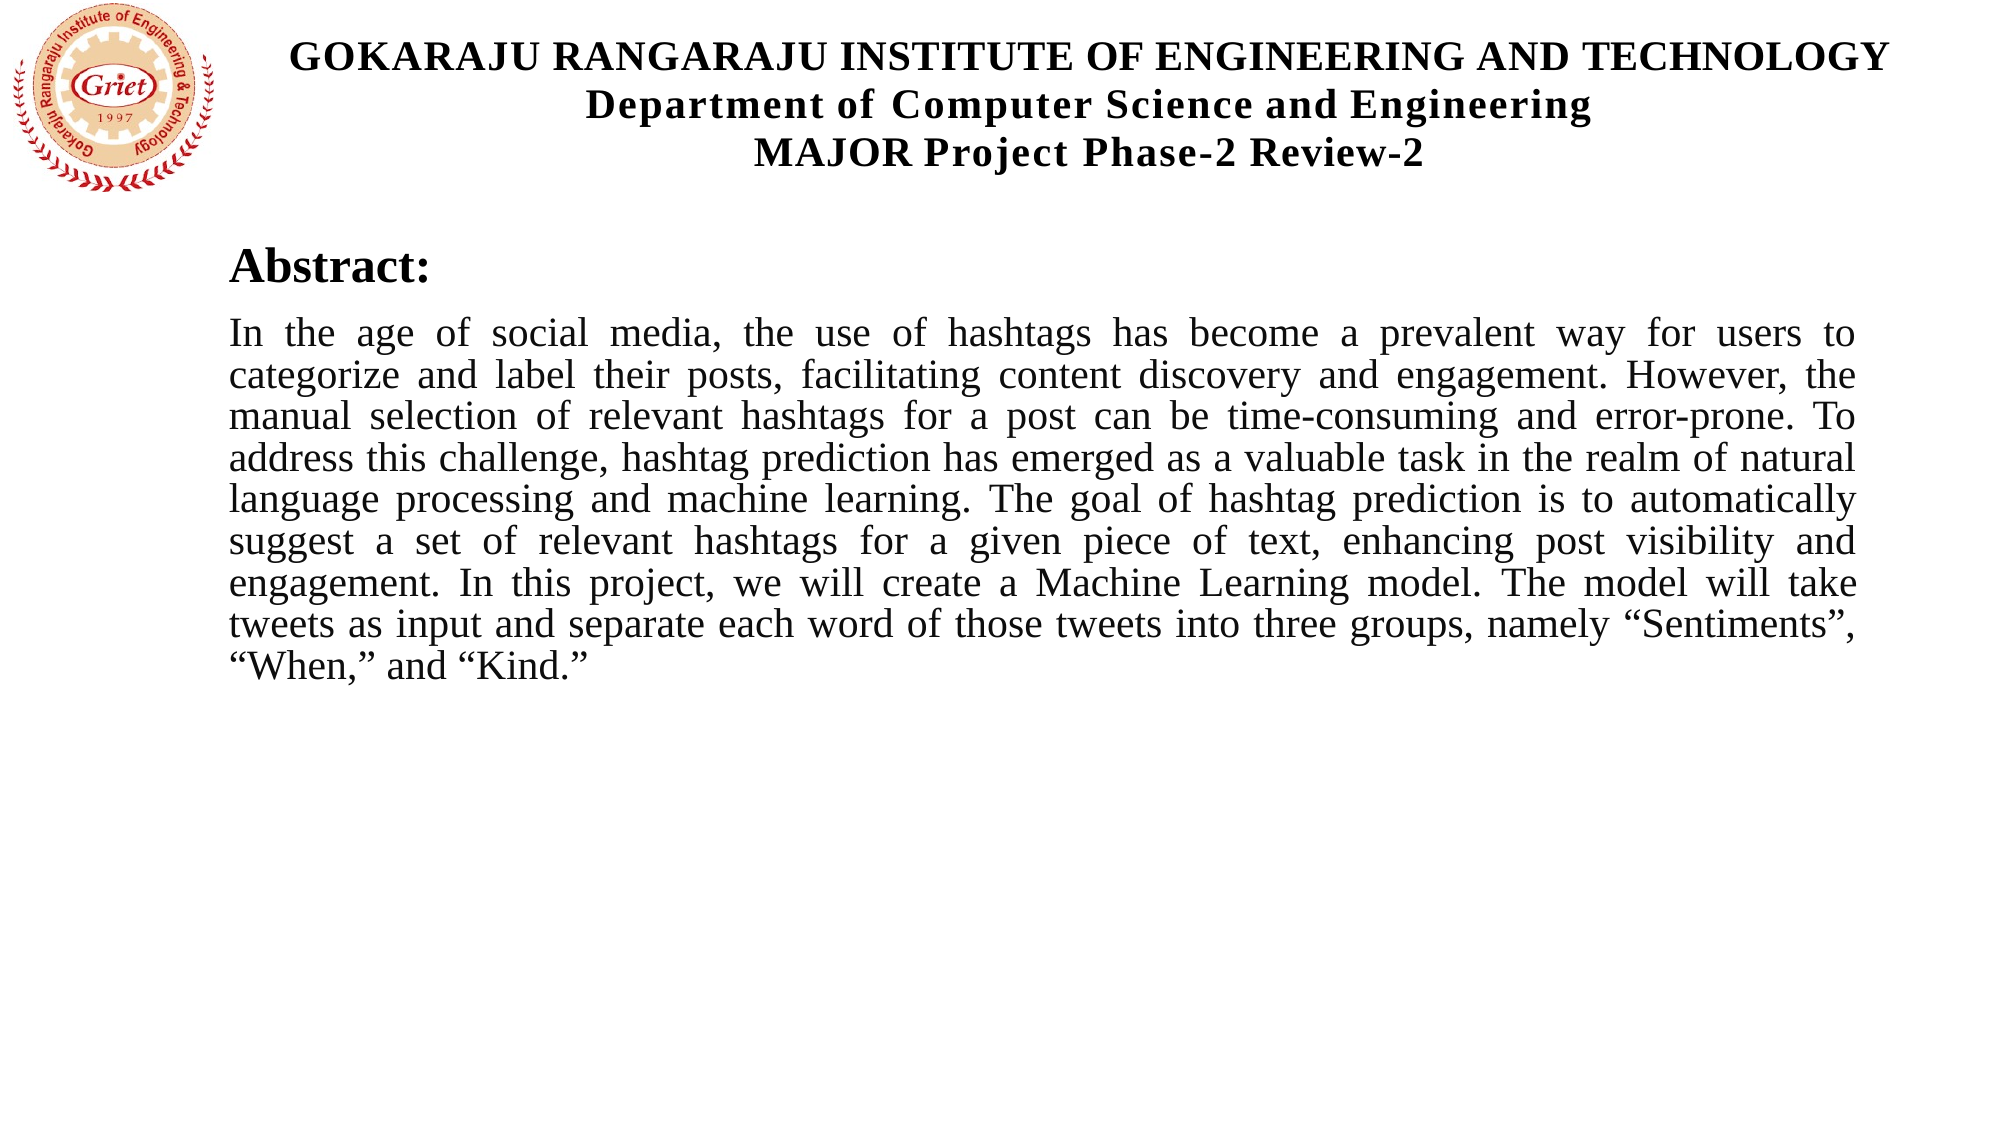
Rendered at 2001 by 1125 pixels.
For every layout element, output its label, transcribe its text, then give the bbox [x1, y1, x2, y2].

picture [13, 3, 214, 192]
subtitle Abstract: In the age of social media, the use of hashtags has become a prevalent way for users to categorize and label their posts, facilitating content discovery and engagement. However, the manual selection of relevant hashtags for a post can be time-consuming and error-prone. To address this challenge, hashtag prediction has emerged as a valuable task in the realm of natural language processing and machine learning. The goal of hashtag prediction is to automatically suggest a set of relevant hashtags for a given piece of text, enhancing post visibility and engagement. In this project, we will create a Machine Learning model. The model will take tweets as input and separate each word of those tweets into three groups, namely “Sentiments”, “When,” and “Kind.” [213, 235, 1873, 1000]
title GOKARAJU RANGARAJU INSTITUTE OF ENGINEERING AND TECHNOLOGY Department of Computer Science and Engineering MAJOR Project Phase-2 Review-2 [249, 20, 1930, 236]
